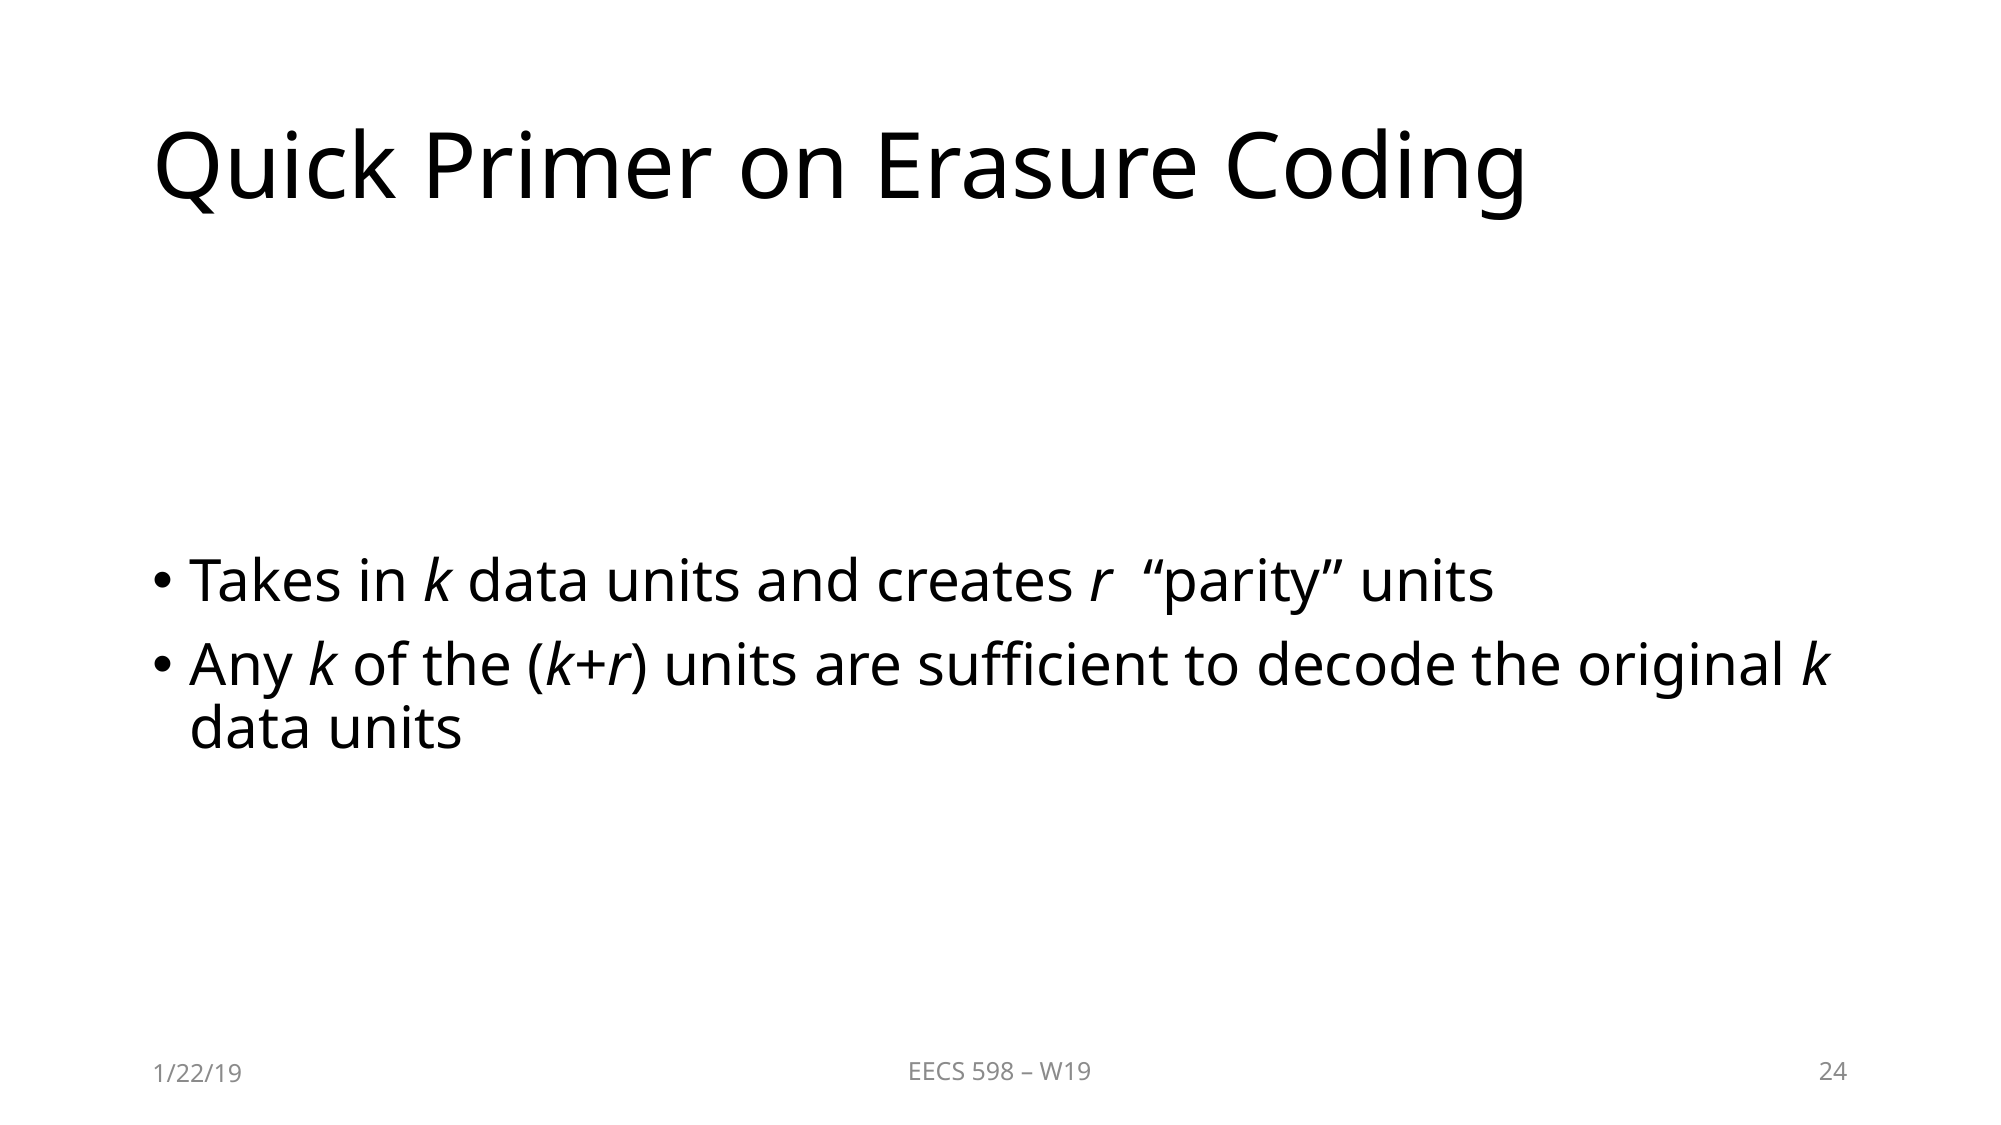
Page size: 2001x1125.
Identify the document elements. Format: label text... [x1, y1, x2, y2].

title Quick Primer on Erasure Coding [137, 59, 1863, 278]
list Takes in k data units and creates r “parity” units Any k of the (k+r) units are sufficient to decode the original k data units [137, 299, 1863, 1014]
footer EECS 598 – W19 [662, 1042, 1338, 1103]
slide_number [137, 1042, 588, 1103]
slide_number 24 [1412, 1042, 1863, 1103]
